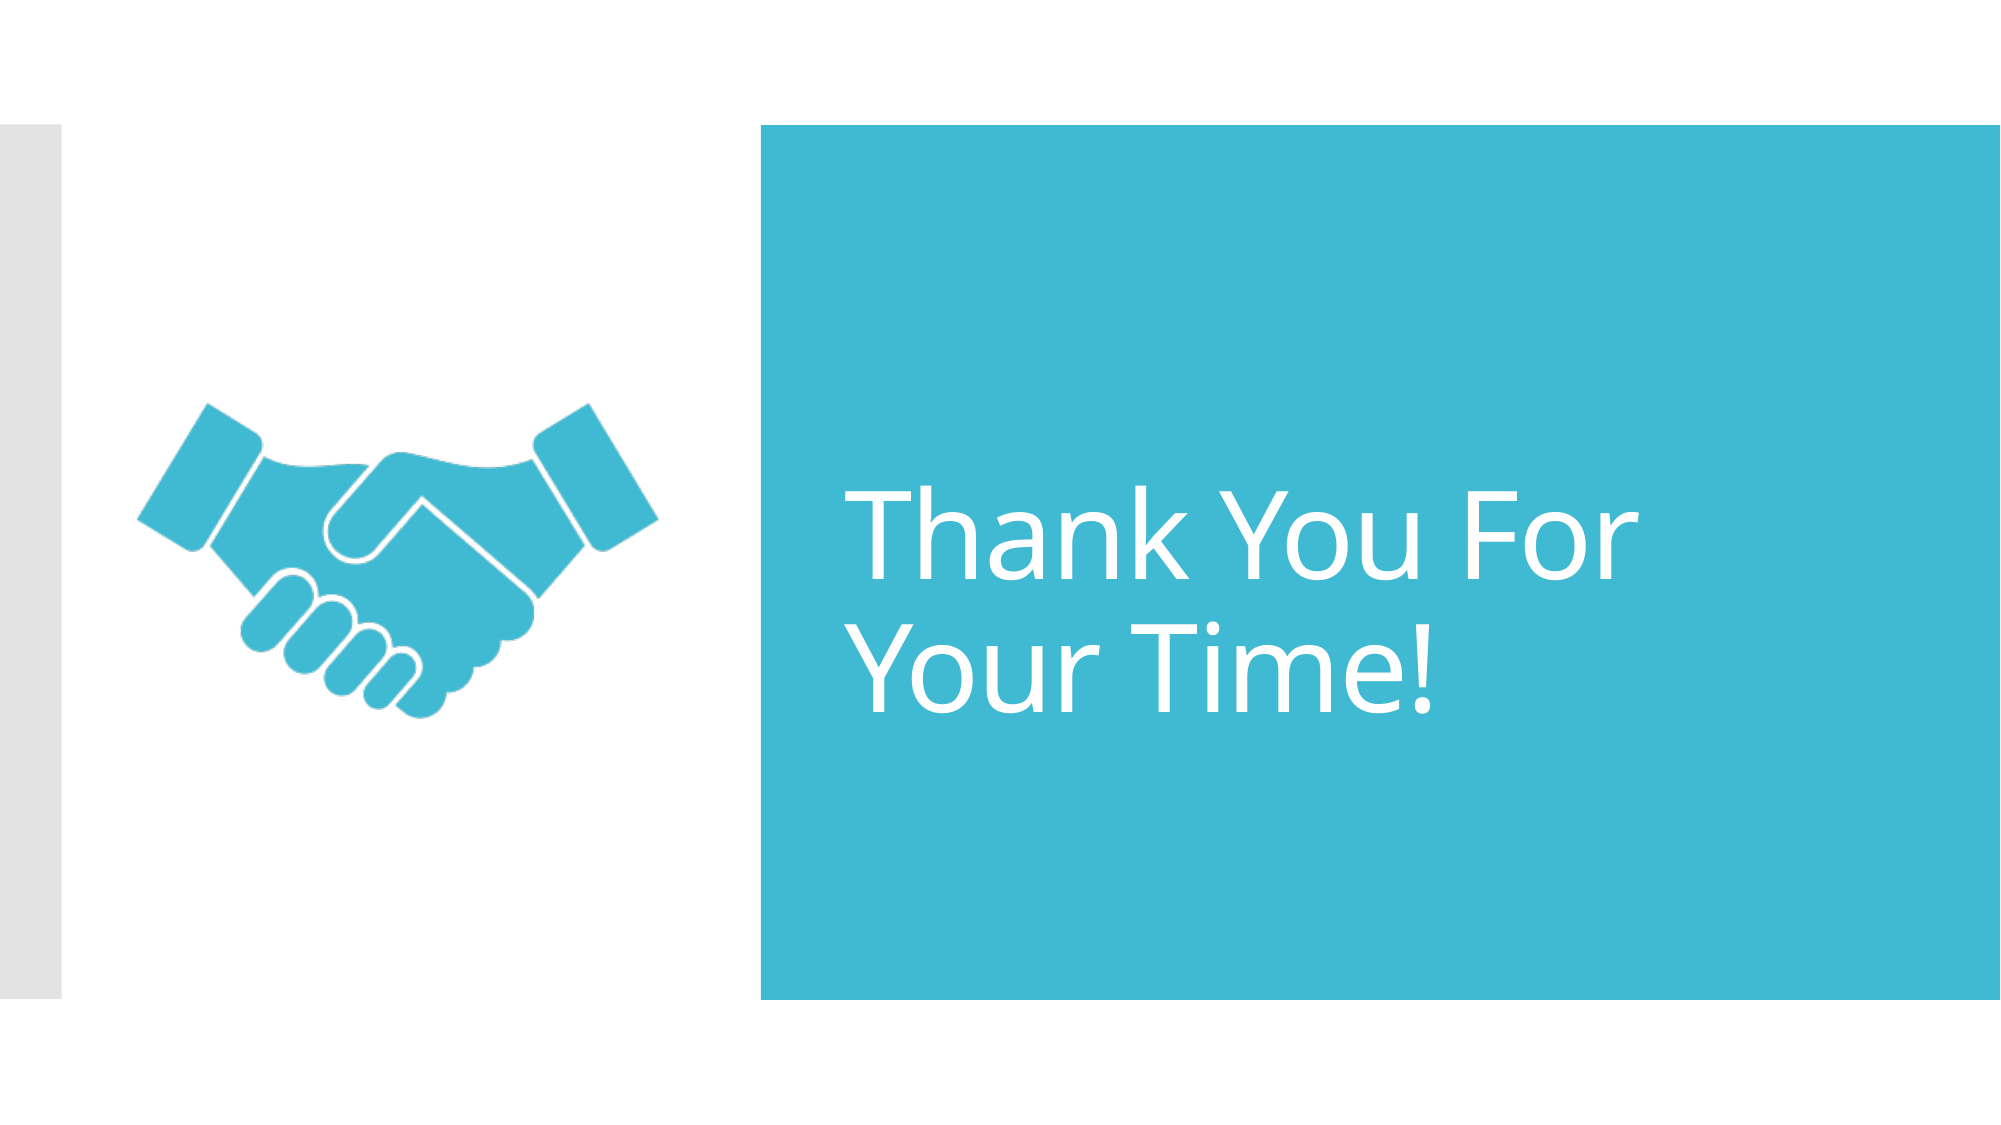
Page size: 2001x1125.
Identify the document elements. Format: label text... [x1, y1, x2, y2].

text_box [760, 124, 2000, 1001]
picture [113, 277, 682, 846]
text_box [0, 0, 2000, 1125]
title Thank You For Your Time! [829, 213, 1825, 747]
text_box [0, 124, 63, 1000]
